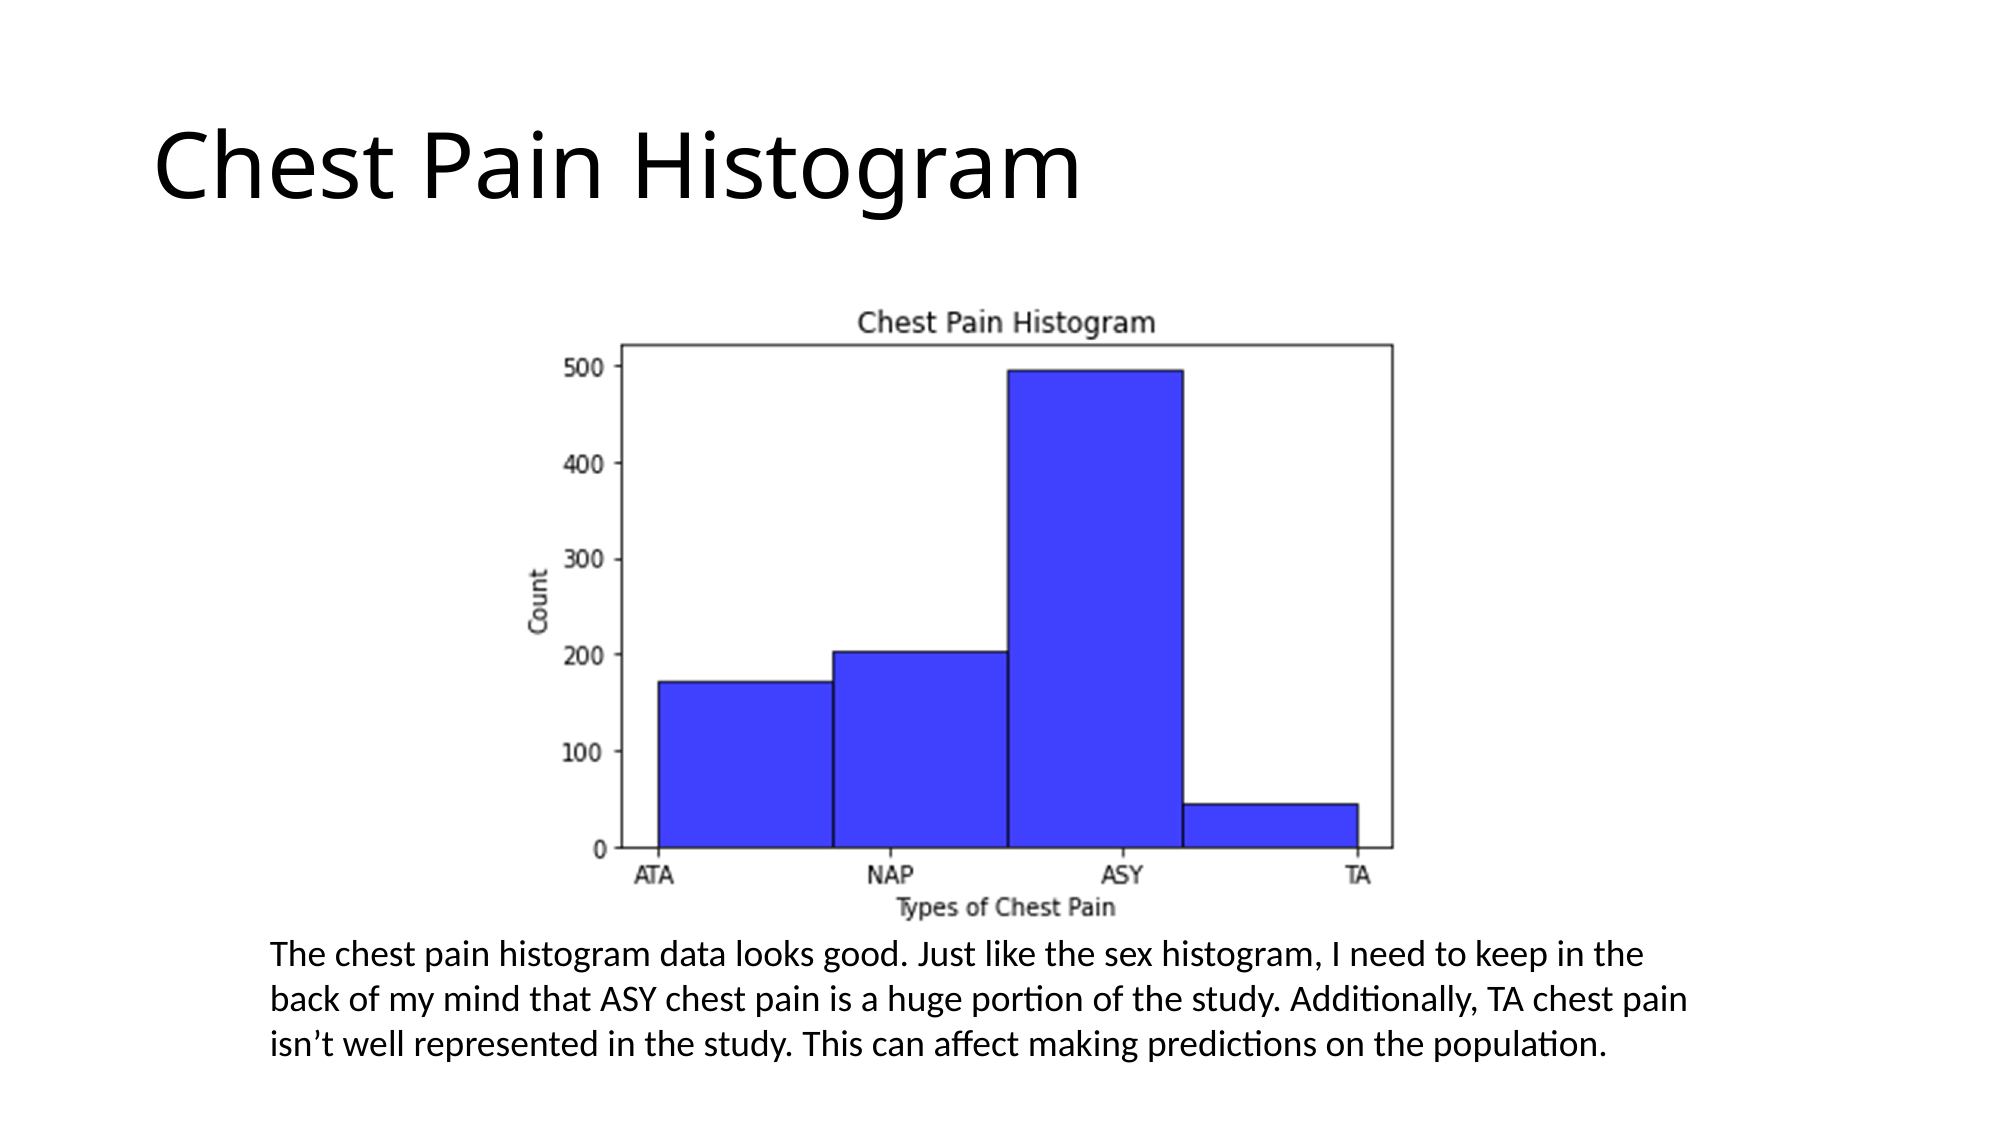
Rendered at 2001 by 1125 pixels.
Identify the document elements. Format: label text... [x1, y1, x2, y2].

picture [511, 293, 1407, 934]
title Chest Pain Histogram [137, 59, 1863, 278]
list [96, 277, 1822, 1088]
text_box The chest pain histogram data looks good. Just like the sex histogram, I need to keep in the back of my mind that ASY chest pain is a huge portion of the study. Additionally, TA chest pain isn’t well represented in the study. This can affect making predictions on the population. [255, 921, 1706, 1072]
